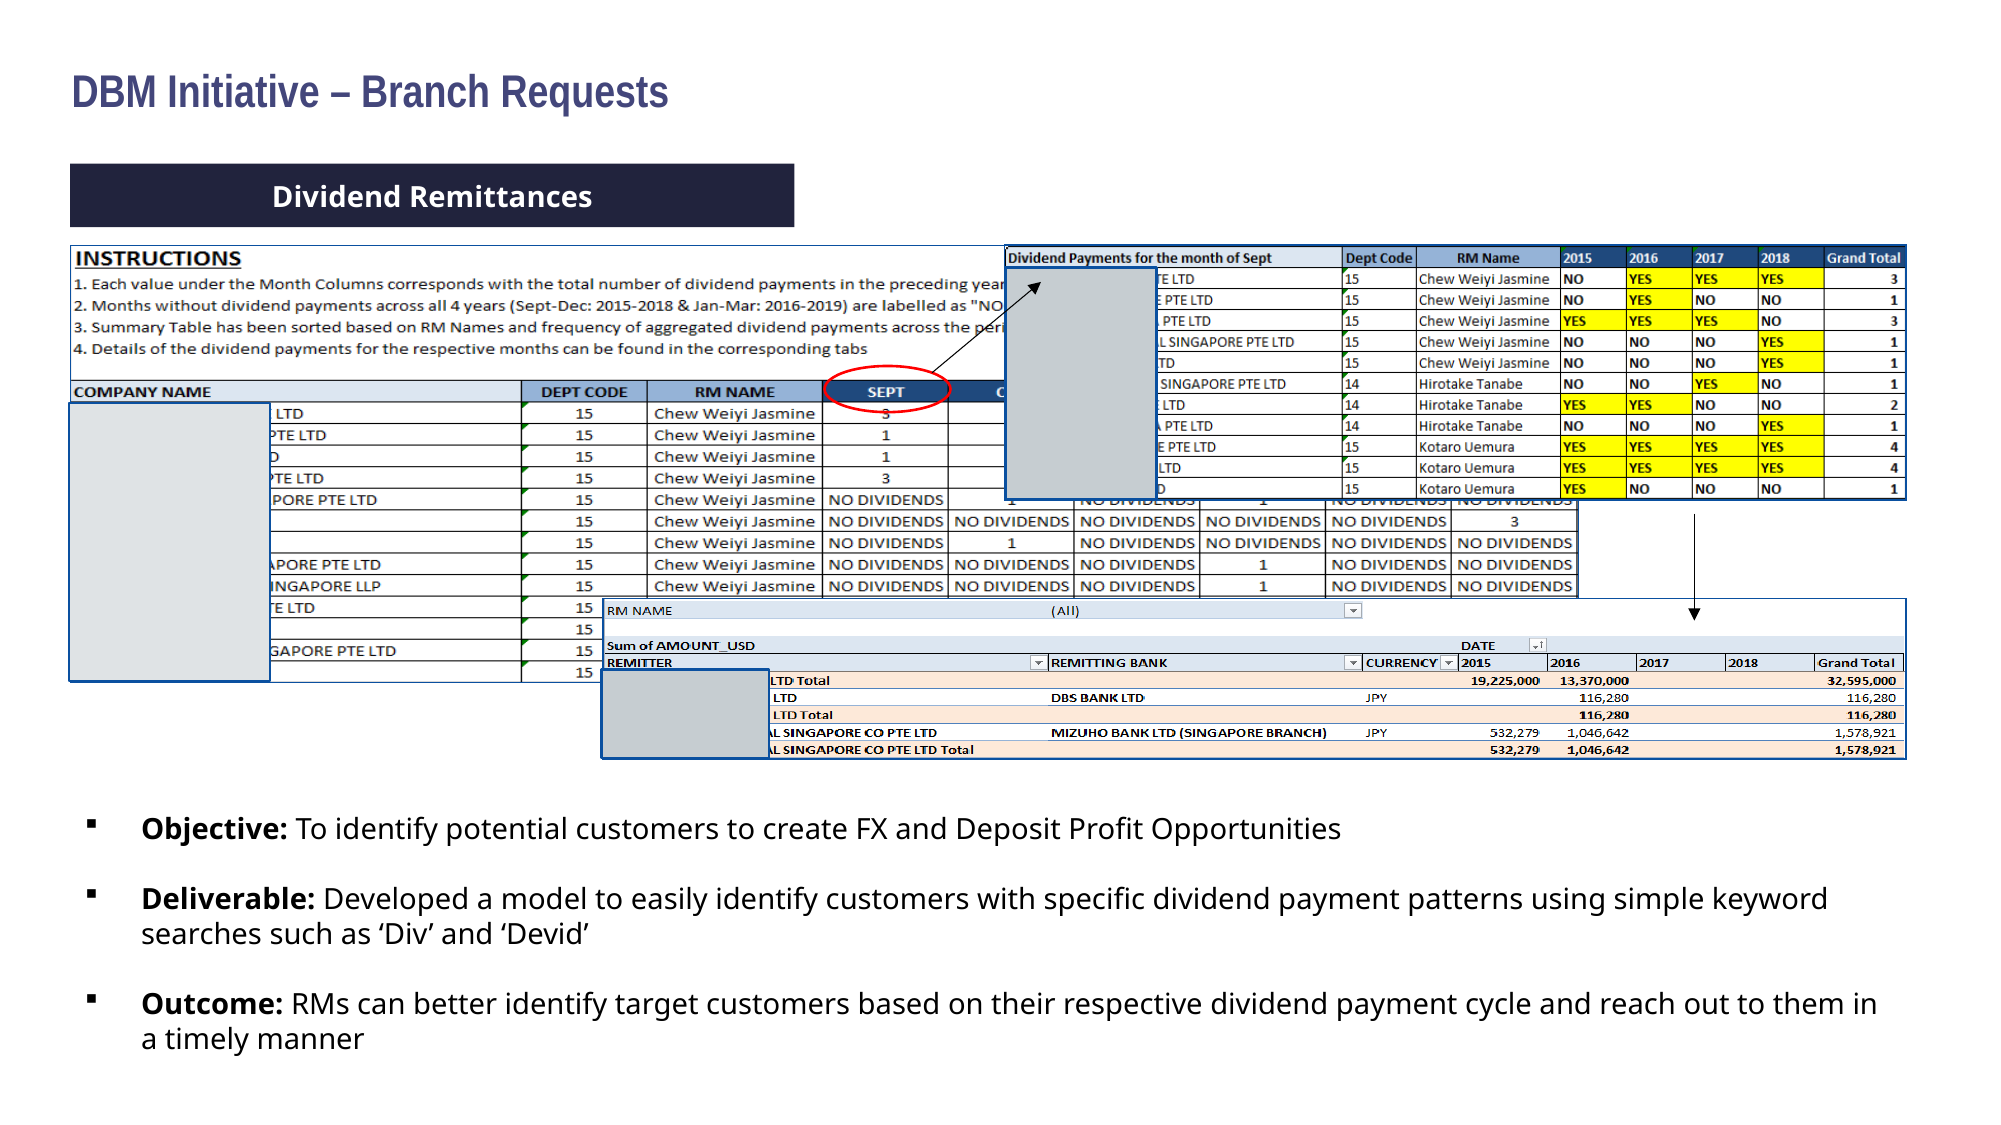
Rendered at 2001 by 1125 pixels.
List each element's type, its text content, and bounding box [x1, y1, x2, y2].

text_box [1005, 245, 1906, 500]
text_box DBM Initiative – Branch Requests [71, 1, 1931, 132]
text_box Dividend Remittances [69, 162, 796, 228]
text_box Objective: To identify potential customers to create FX and Deposit Profit Opportunities Deliverable: Developed a model to easily identify customers with specific dividend payment patterns using simple keyword searches such as ‘Div’ and ‘Devid’ Outcome: RMs can better identify target customers based on their respective dividend payment cycle and reach out to them in a timely manner [70, 802, 1906, 1063]
picture [70, 245, 1579, 683]
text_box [931, 281, 1042, 373]
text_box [601, 598, 1906, 759]
